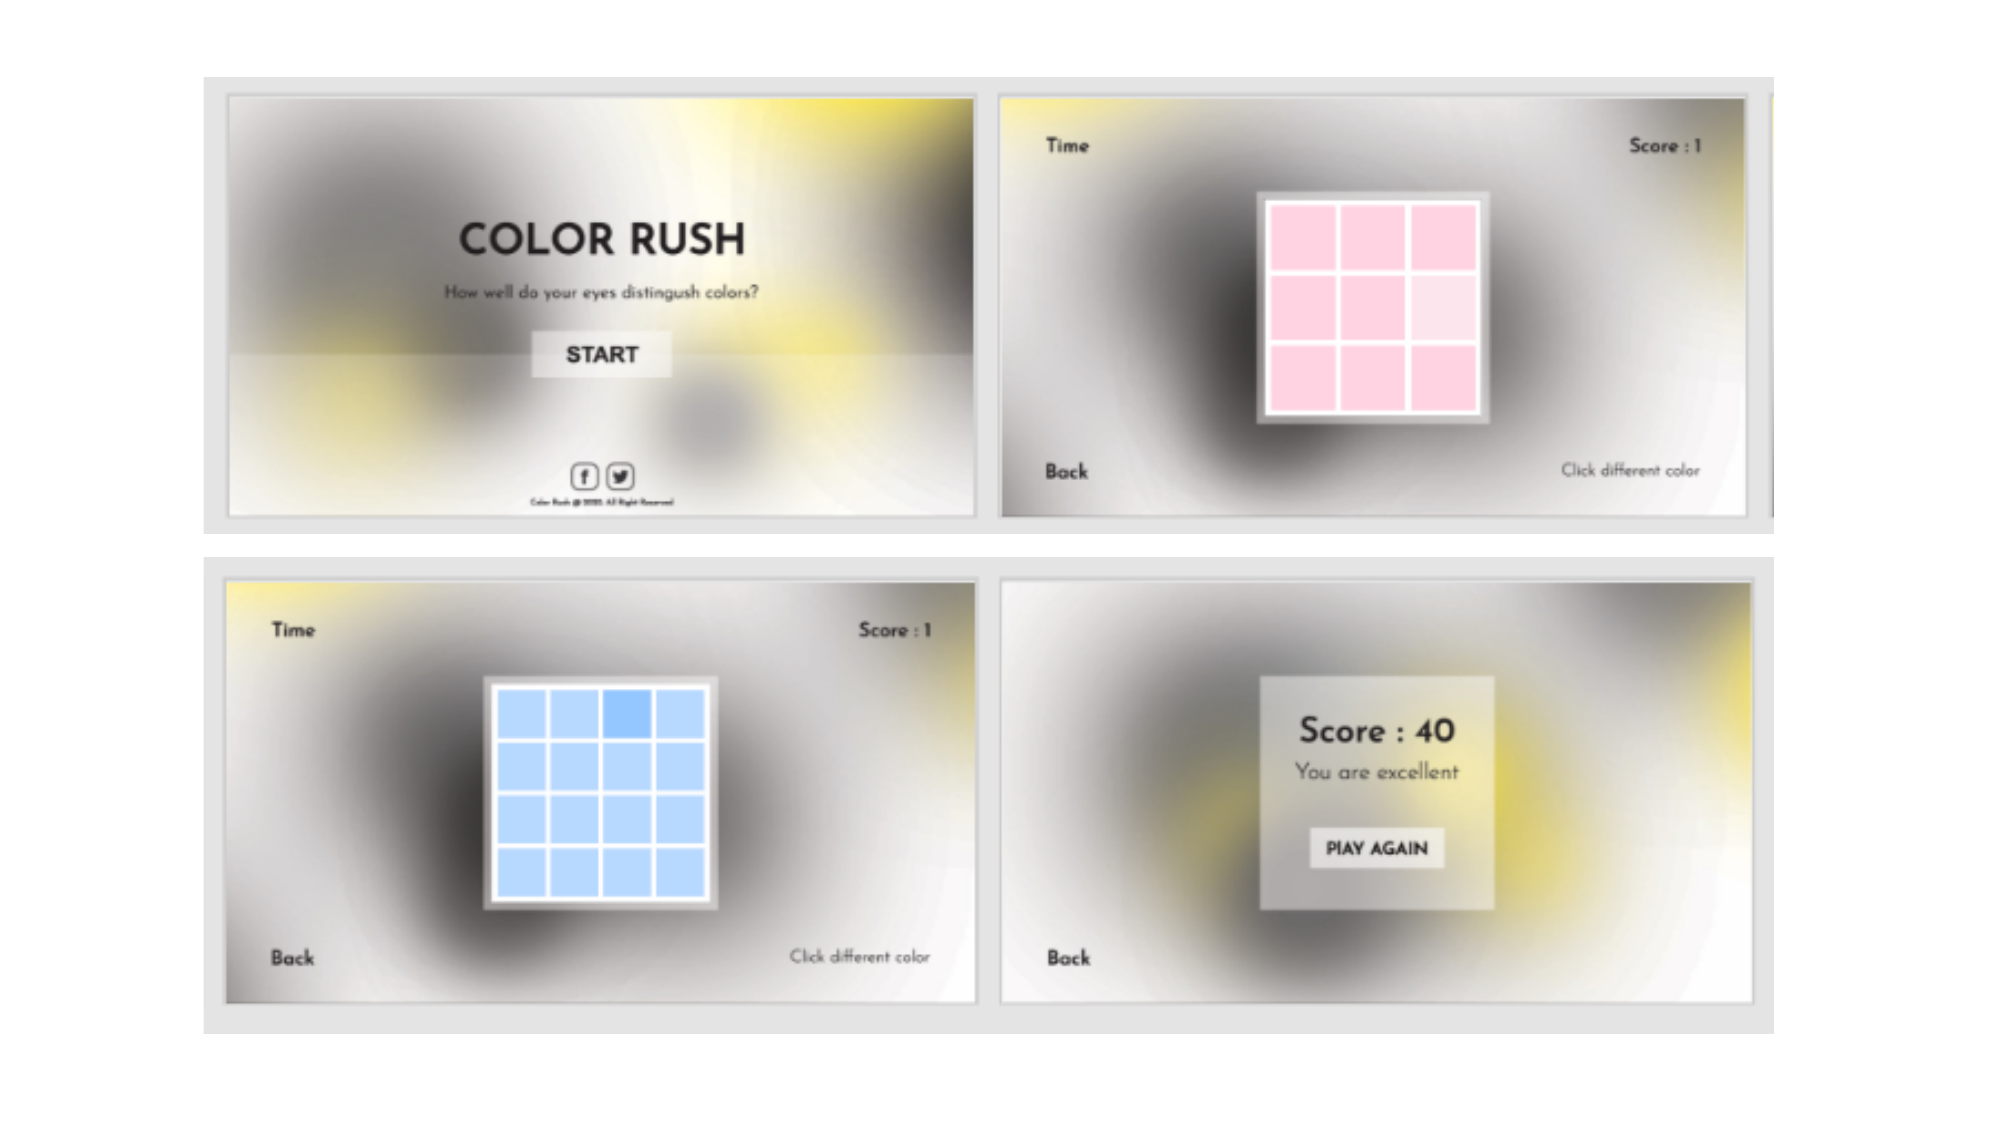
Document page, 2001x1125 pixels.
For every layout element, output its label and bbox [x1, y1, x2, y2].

picture [203, 77, 1774, 534]
picture [203, 557, 1774, 1034]
